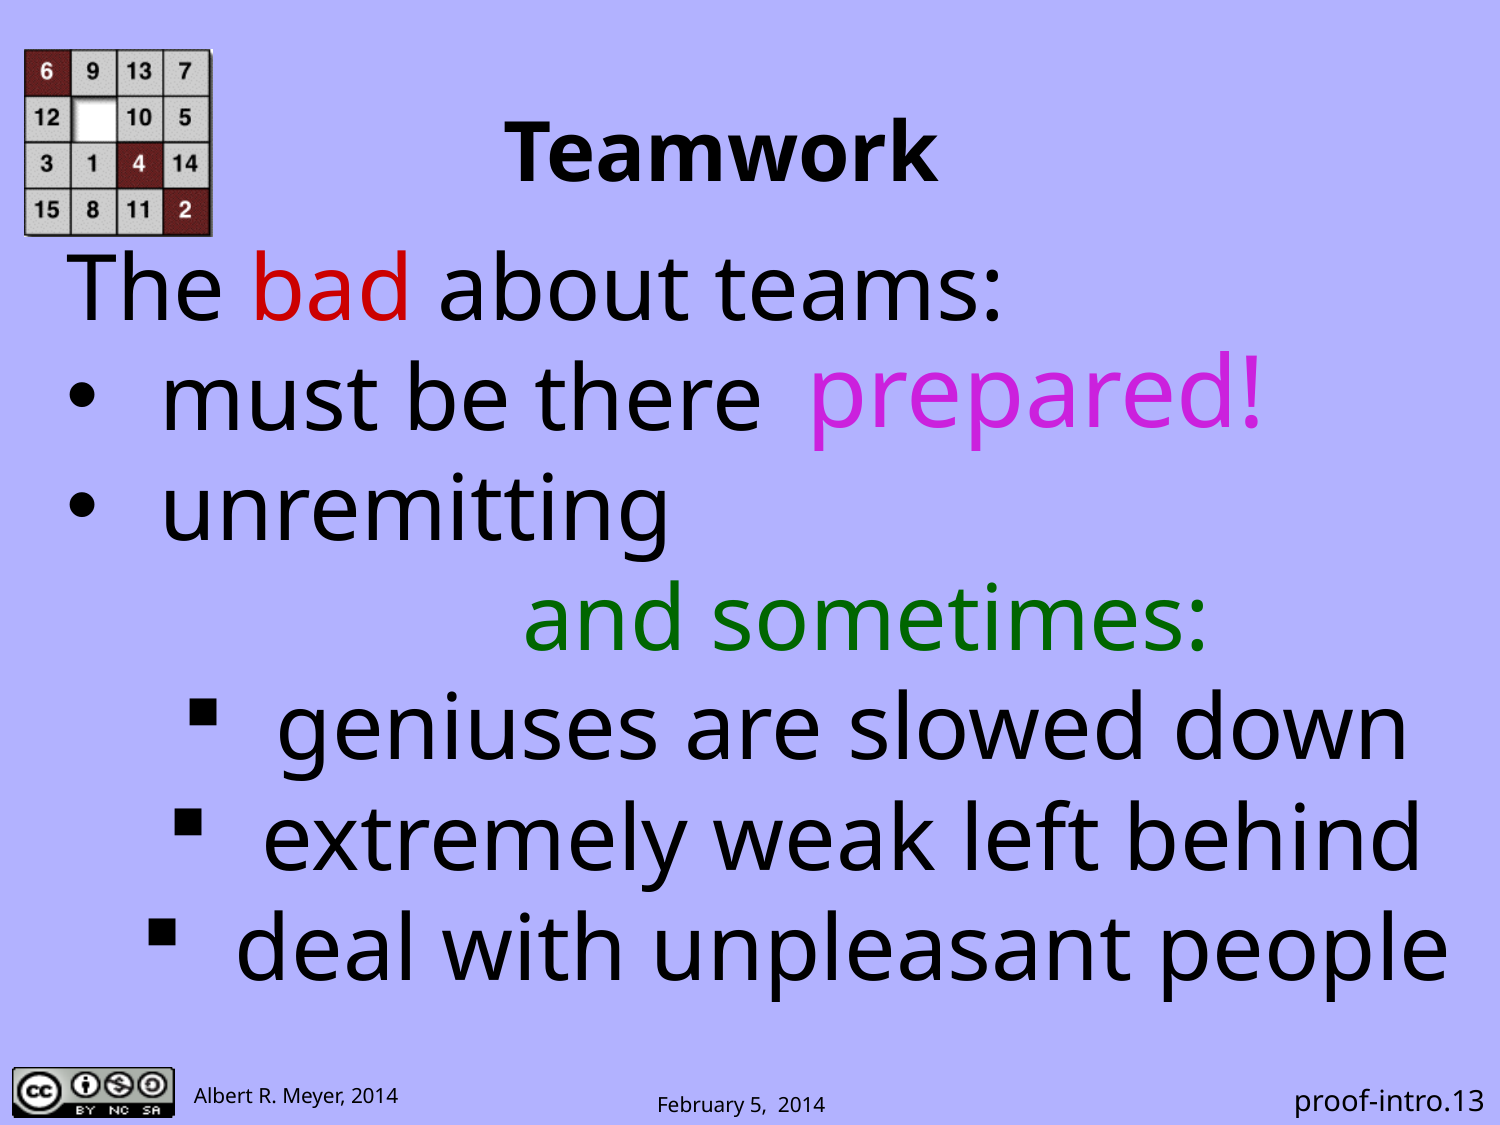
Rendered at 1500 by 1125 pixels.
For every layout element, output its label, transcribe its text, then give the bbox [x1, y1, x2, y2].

picture [12, 1067, 175, 1118]
picture [24, 49, 213, 237]
title Teamwork [237, 49, 1207, 247]
text_box The bad about teams: must be there unremitting and sometimes: geniuses are slowed down extremely weak left behind deal with unpleasant people [51, 221, 1468, 1006]
text_box prepared! [791, 319, 1280, 455]
slide_number proof-intro.13 [1275, 1074, 1500, 1125]
